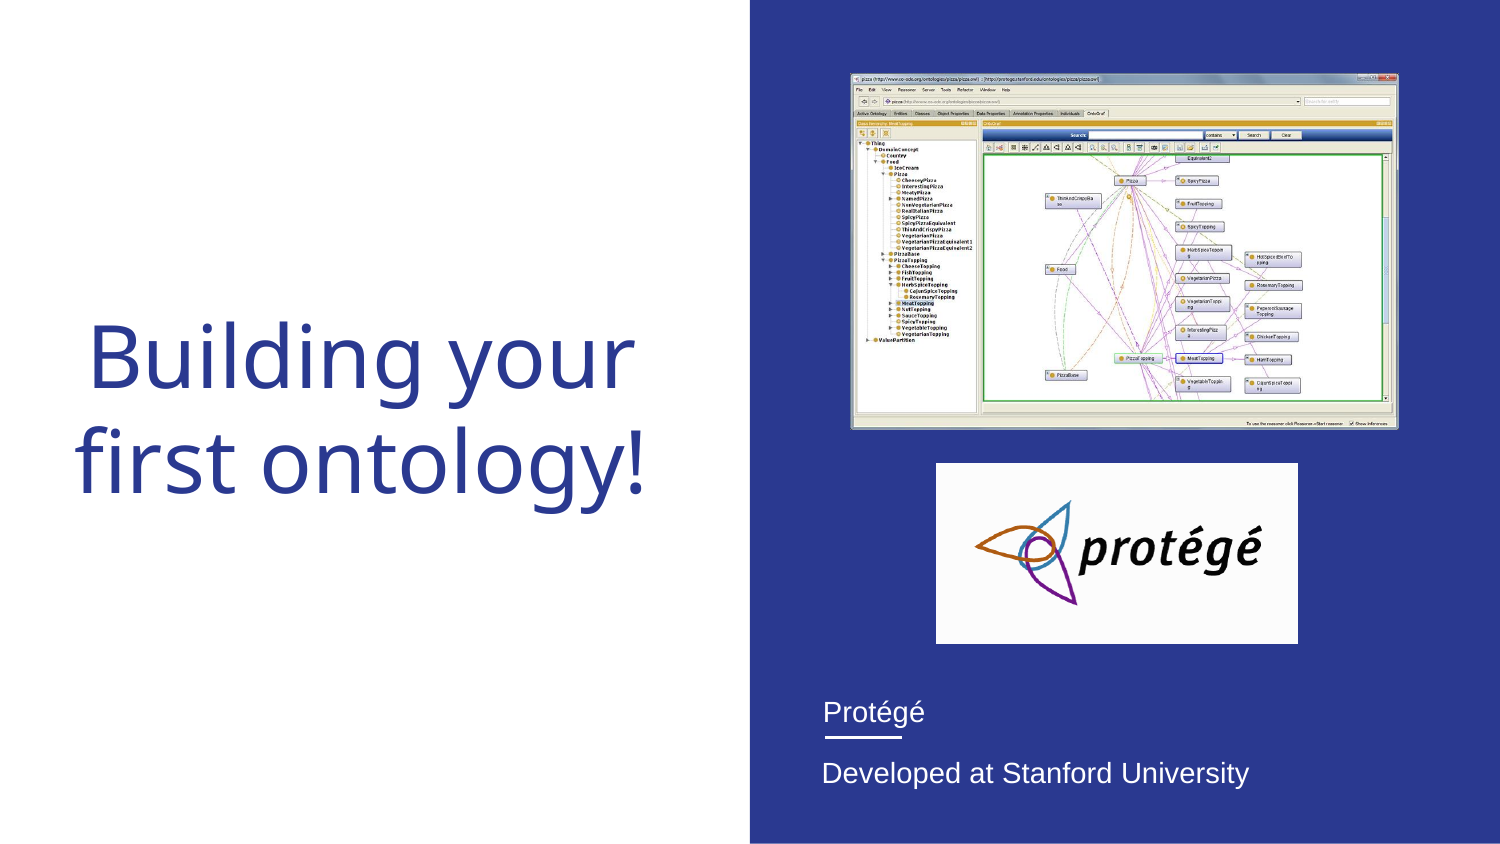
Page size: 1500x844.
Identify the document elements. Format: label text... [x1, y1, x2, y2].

text_box Developed at Stanford University [806, 739, 1309, 801]
picture [849, 73, 1399, 430]
picture [936, 463, 1299, 645]
title Building your first ontology! [29, 286, 694, 527]
text_box Protégé [807, 678, 1161, 739]
